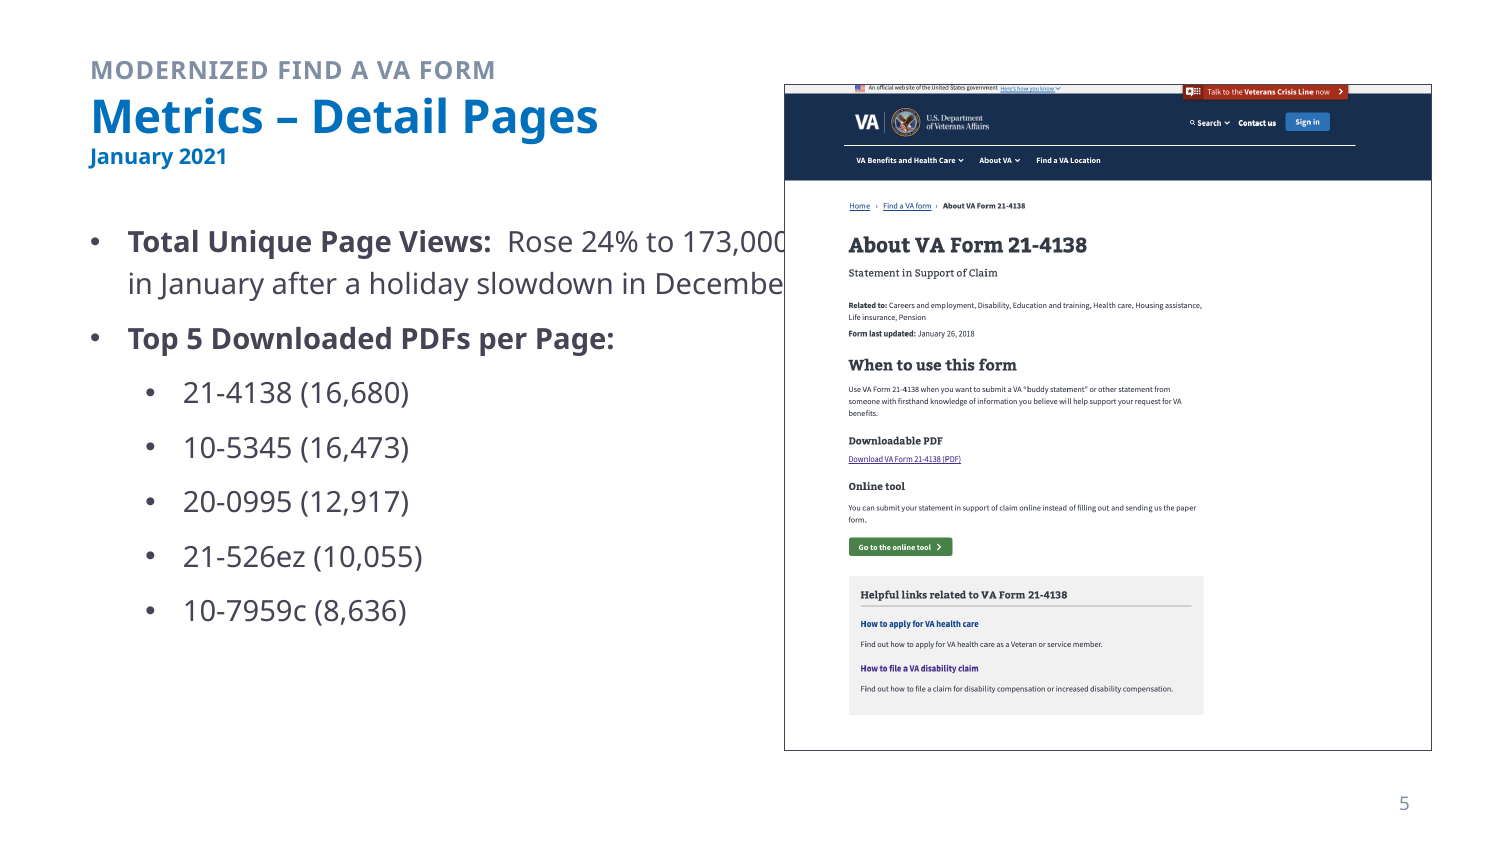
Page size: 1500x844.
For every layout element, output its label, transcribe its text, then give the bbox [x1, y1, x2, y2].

slide_number 5 [1312, 782, 1425, 827]
list MODERNIZED Find a vA Form [75, 40, 1313, 85]
picture [784, 84, 1432, 751]
title Metrics – Detail Pages January 2021 [75, 85, 784, 209]
list Total Unique Page Views: Rose 24% to 173,000 in January after a holiday slowdown in December. Top 5 Downloaded PDFs per Page: 21-4138 (16,680) 10-5345 (16,473) 20-0995 (12,917) 21-526ez (10,055) 10-7959c (8,636) [75, 209, 834, 760]
